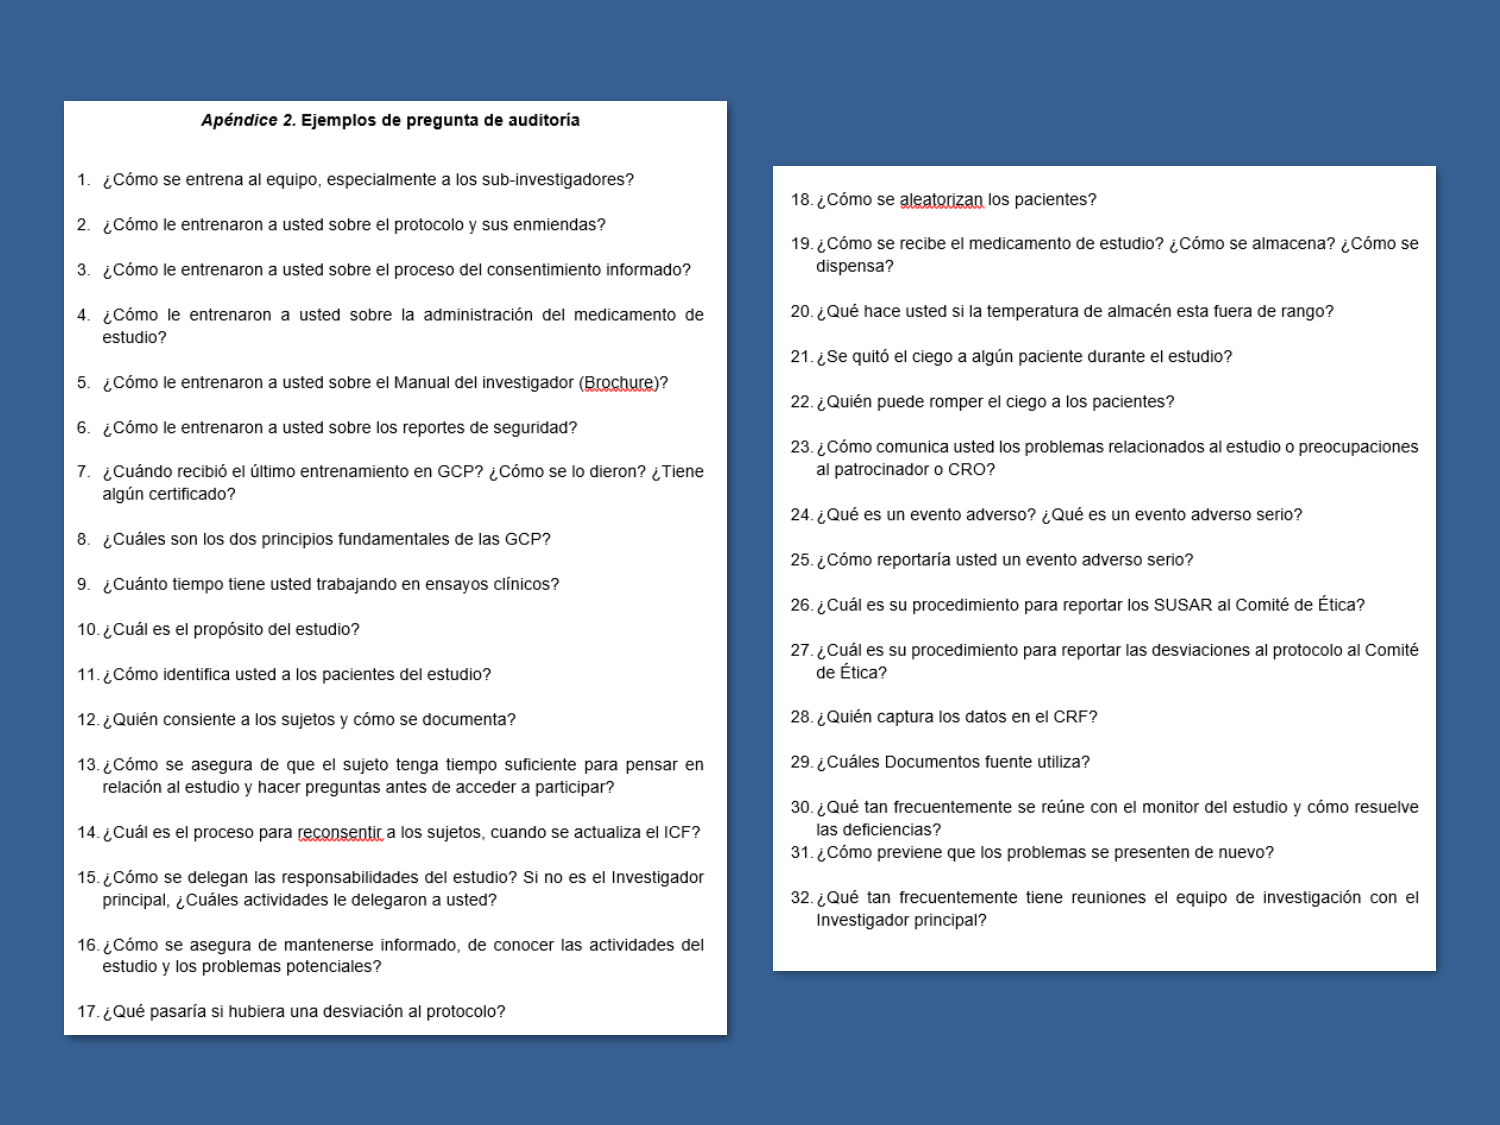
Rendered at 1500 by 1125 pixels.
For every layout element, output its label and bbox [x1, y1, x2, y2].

picture [773, 165, 1436, 971]
picture [64, 101, 727, 1035]
